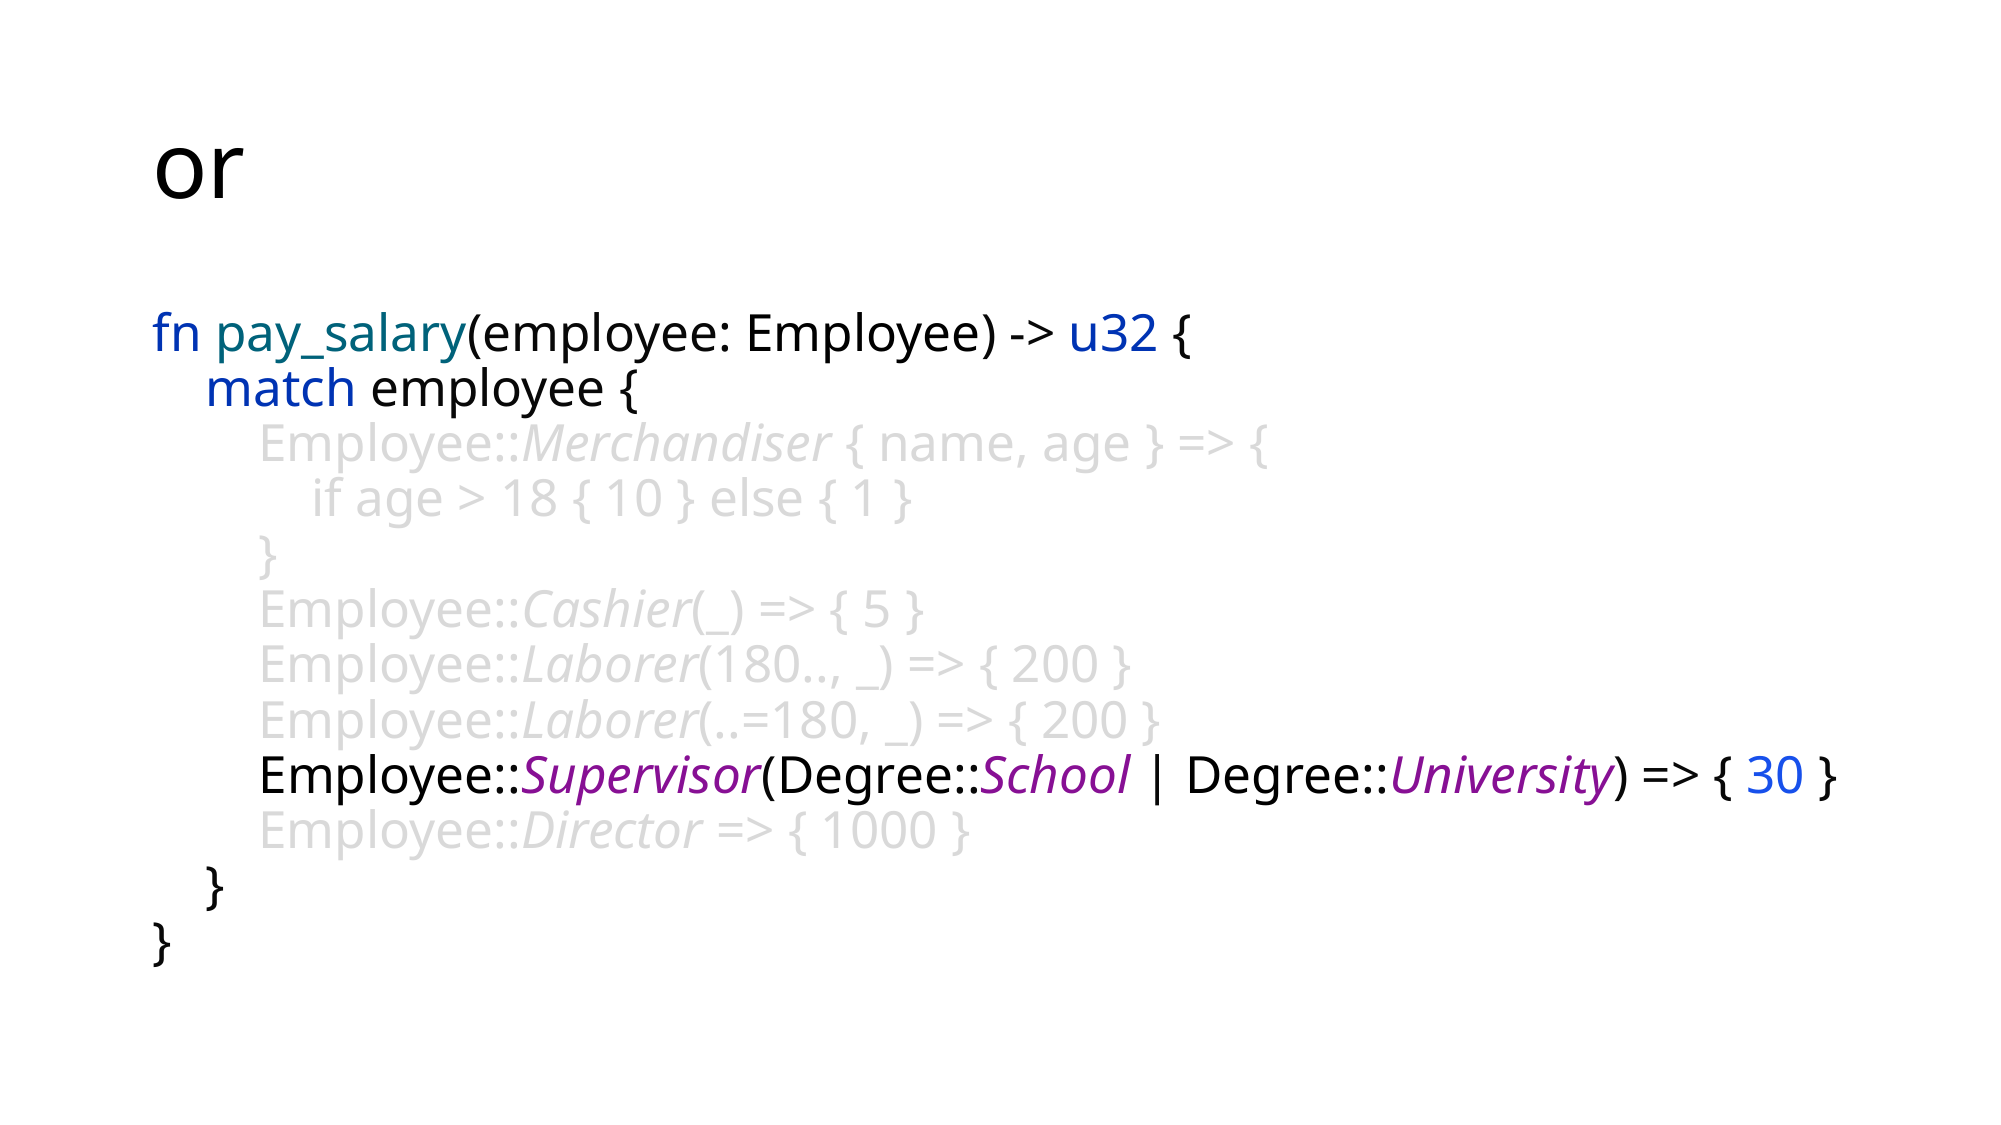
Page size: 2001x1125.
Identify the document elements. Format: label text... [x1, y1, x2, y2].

list fn pay_salary(employee: Employee) -> u32 { match employee { Employee::Merchandiser { name, age } => { if age > 18 { 10 } else { 1 } } Employee::Cashier(_) => { 5 } Employee::Laborer(180.., _) => { 200 } Employee::Laborer(..=180, _) => { 200 } Employee::Supervisor(Degree::School | Degree::University) => { 30 } Employee::Director => { 1000 } } } [137, 299, 1863, 1014]
title or [137, 59, 1863, 278]
